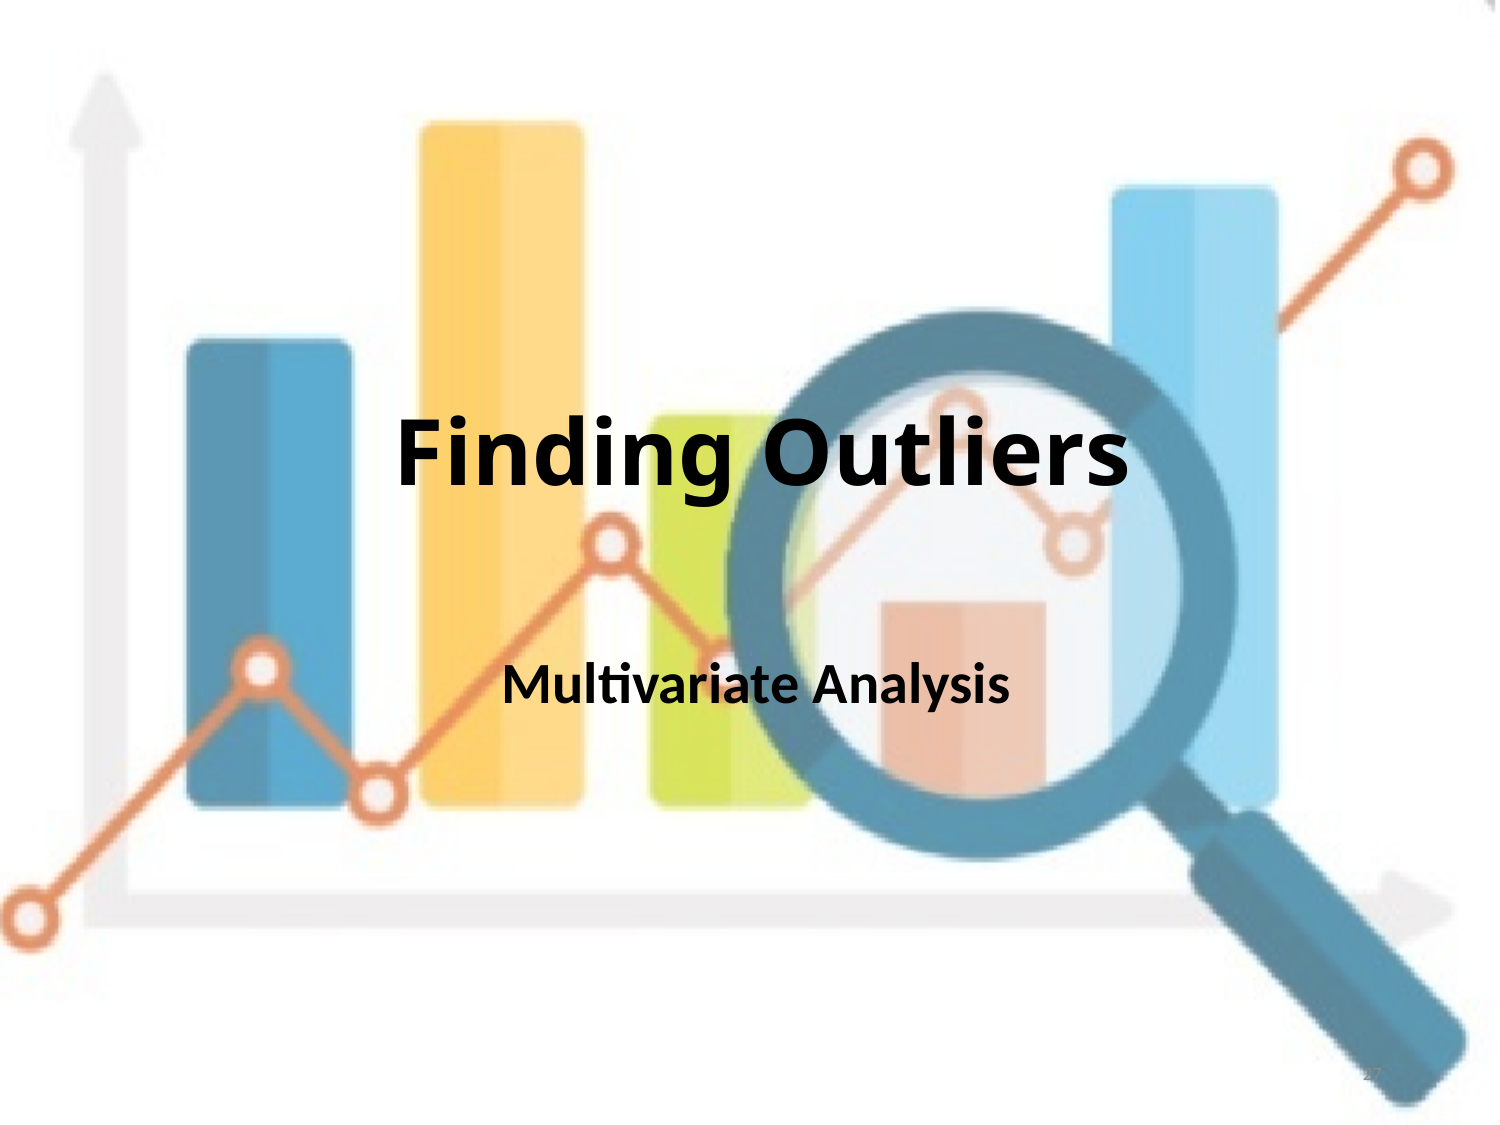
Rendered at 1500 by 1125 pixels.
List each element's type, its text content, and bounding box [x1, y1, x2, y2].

title Finding Outliers [87, 362, 1438, 550]
slide_number 27 [1059, 1042, 1397, 1103]
text_box Multivariate Analysis [449, 637, 1063, 723]
